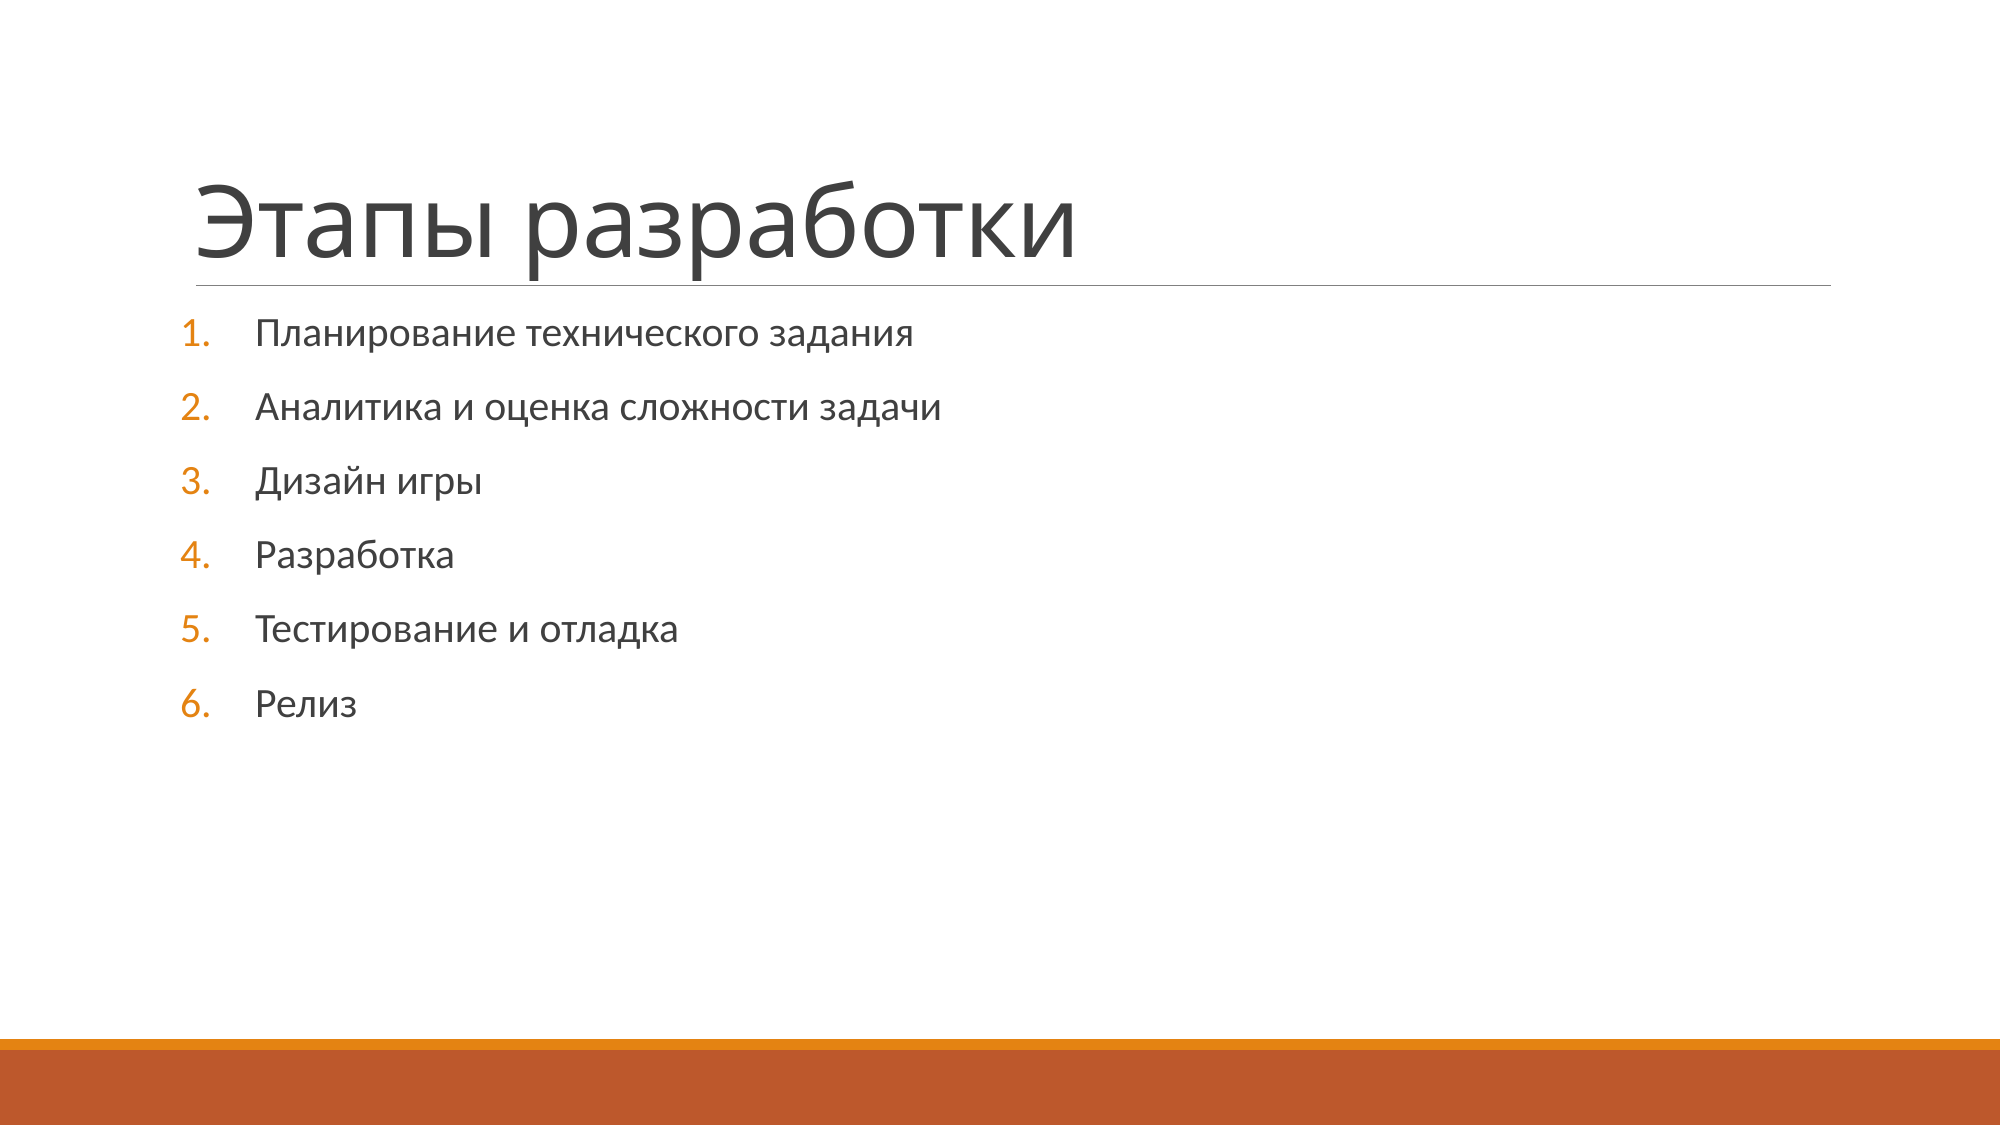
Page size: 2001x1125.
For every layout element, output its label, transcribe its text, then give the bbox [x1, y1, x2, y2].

title Этапы разработки [180, 47, 1830, 285]
list Планирование технического задания Aналитика и оценка сложности задачи Дизайн игры Разработка Тестирование и отладка Релиз [180, 302, 1830, 963]
